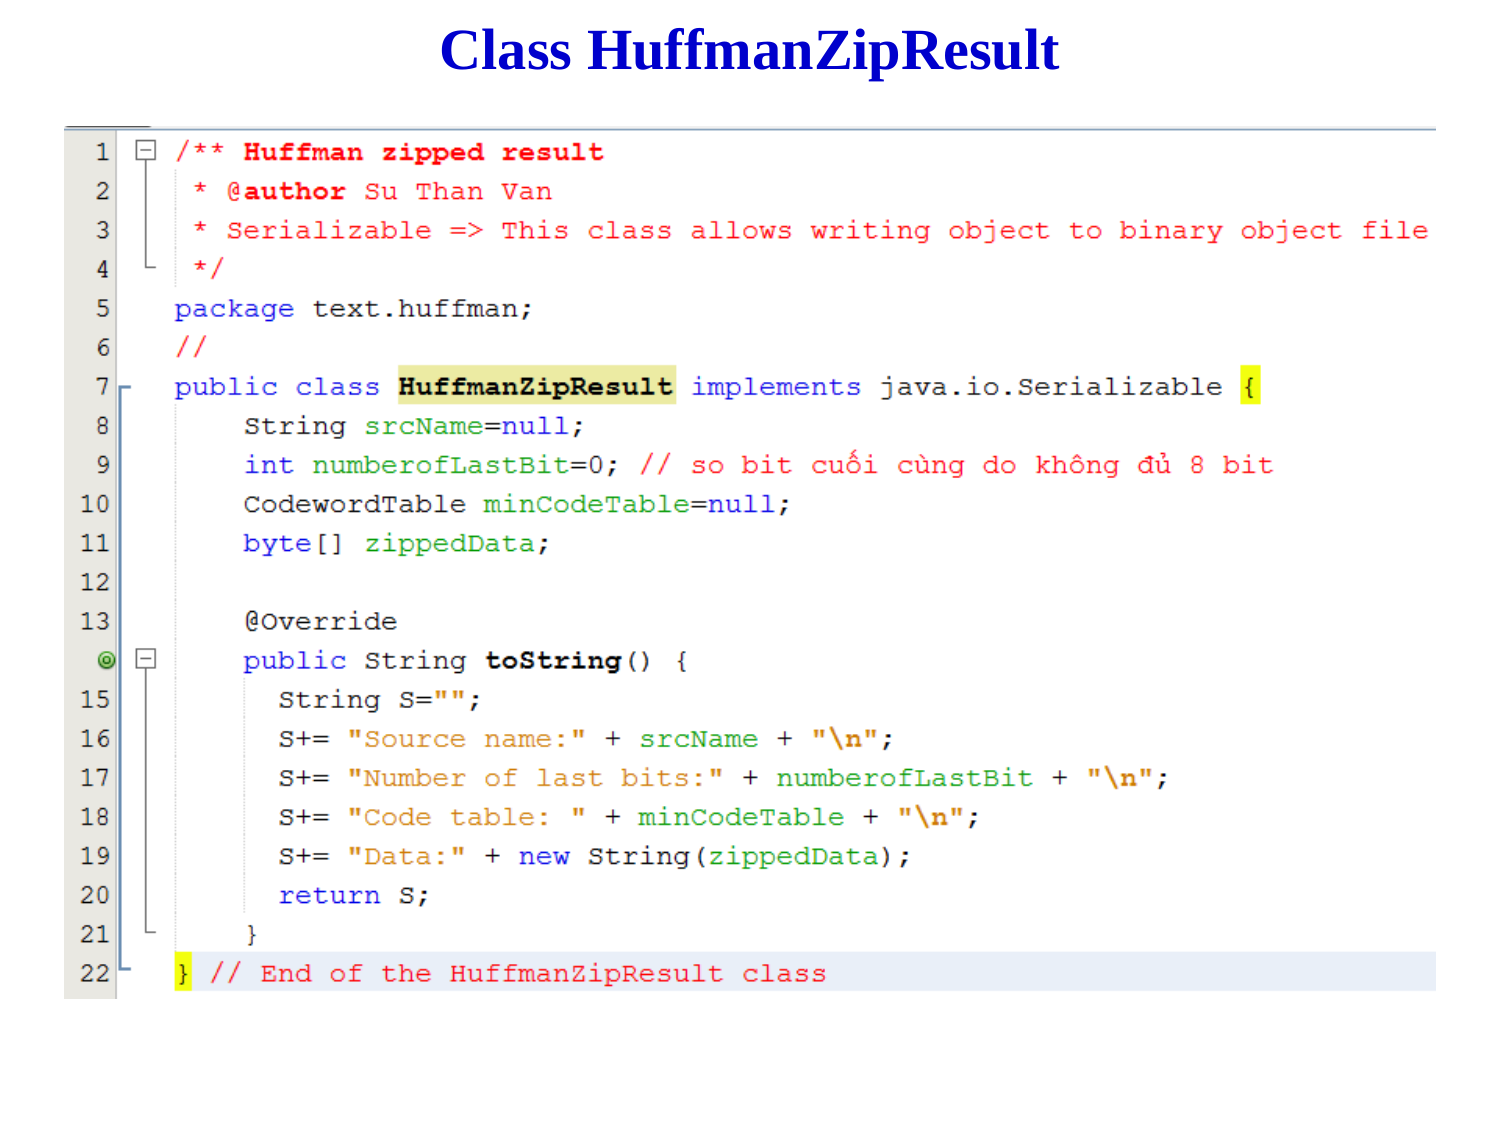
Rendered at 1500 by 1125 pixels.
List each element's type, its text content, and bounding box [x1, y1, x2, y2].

title Class HuffmanZipResult [75, 12, 1425, 80]
picture [63, 126, 1437, 999]
